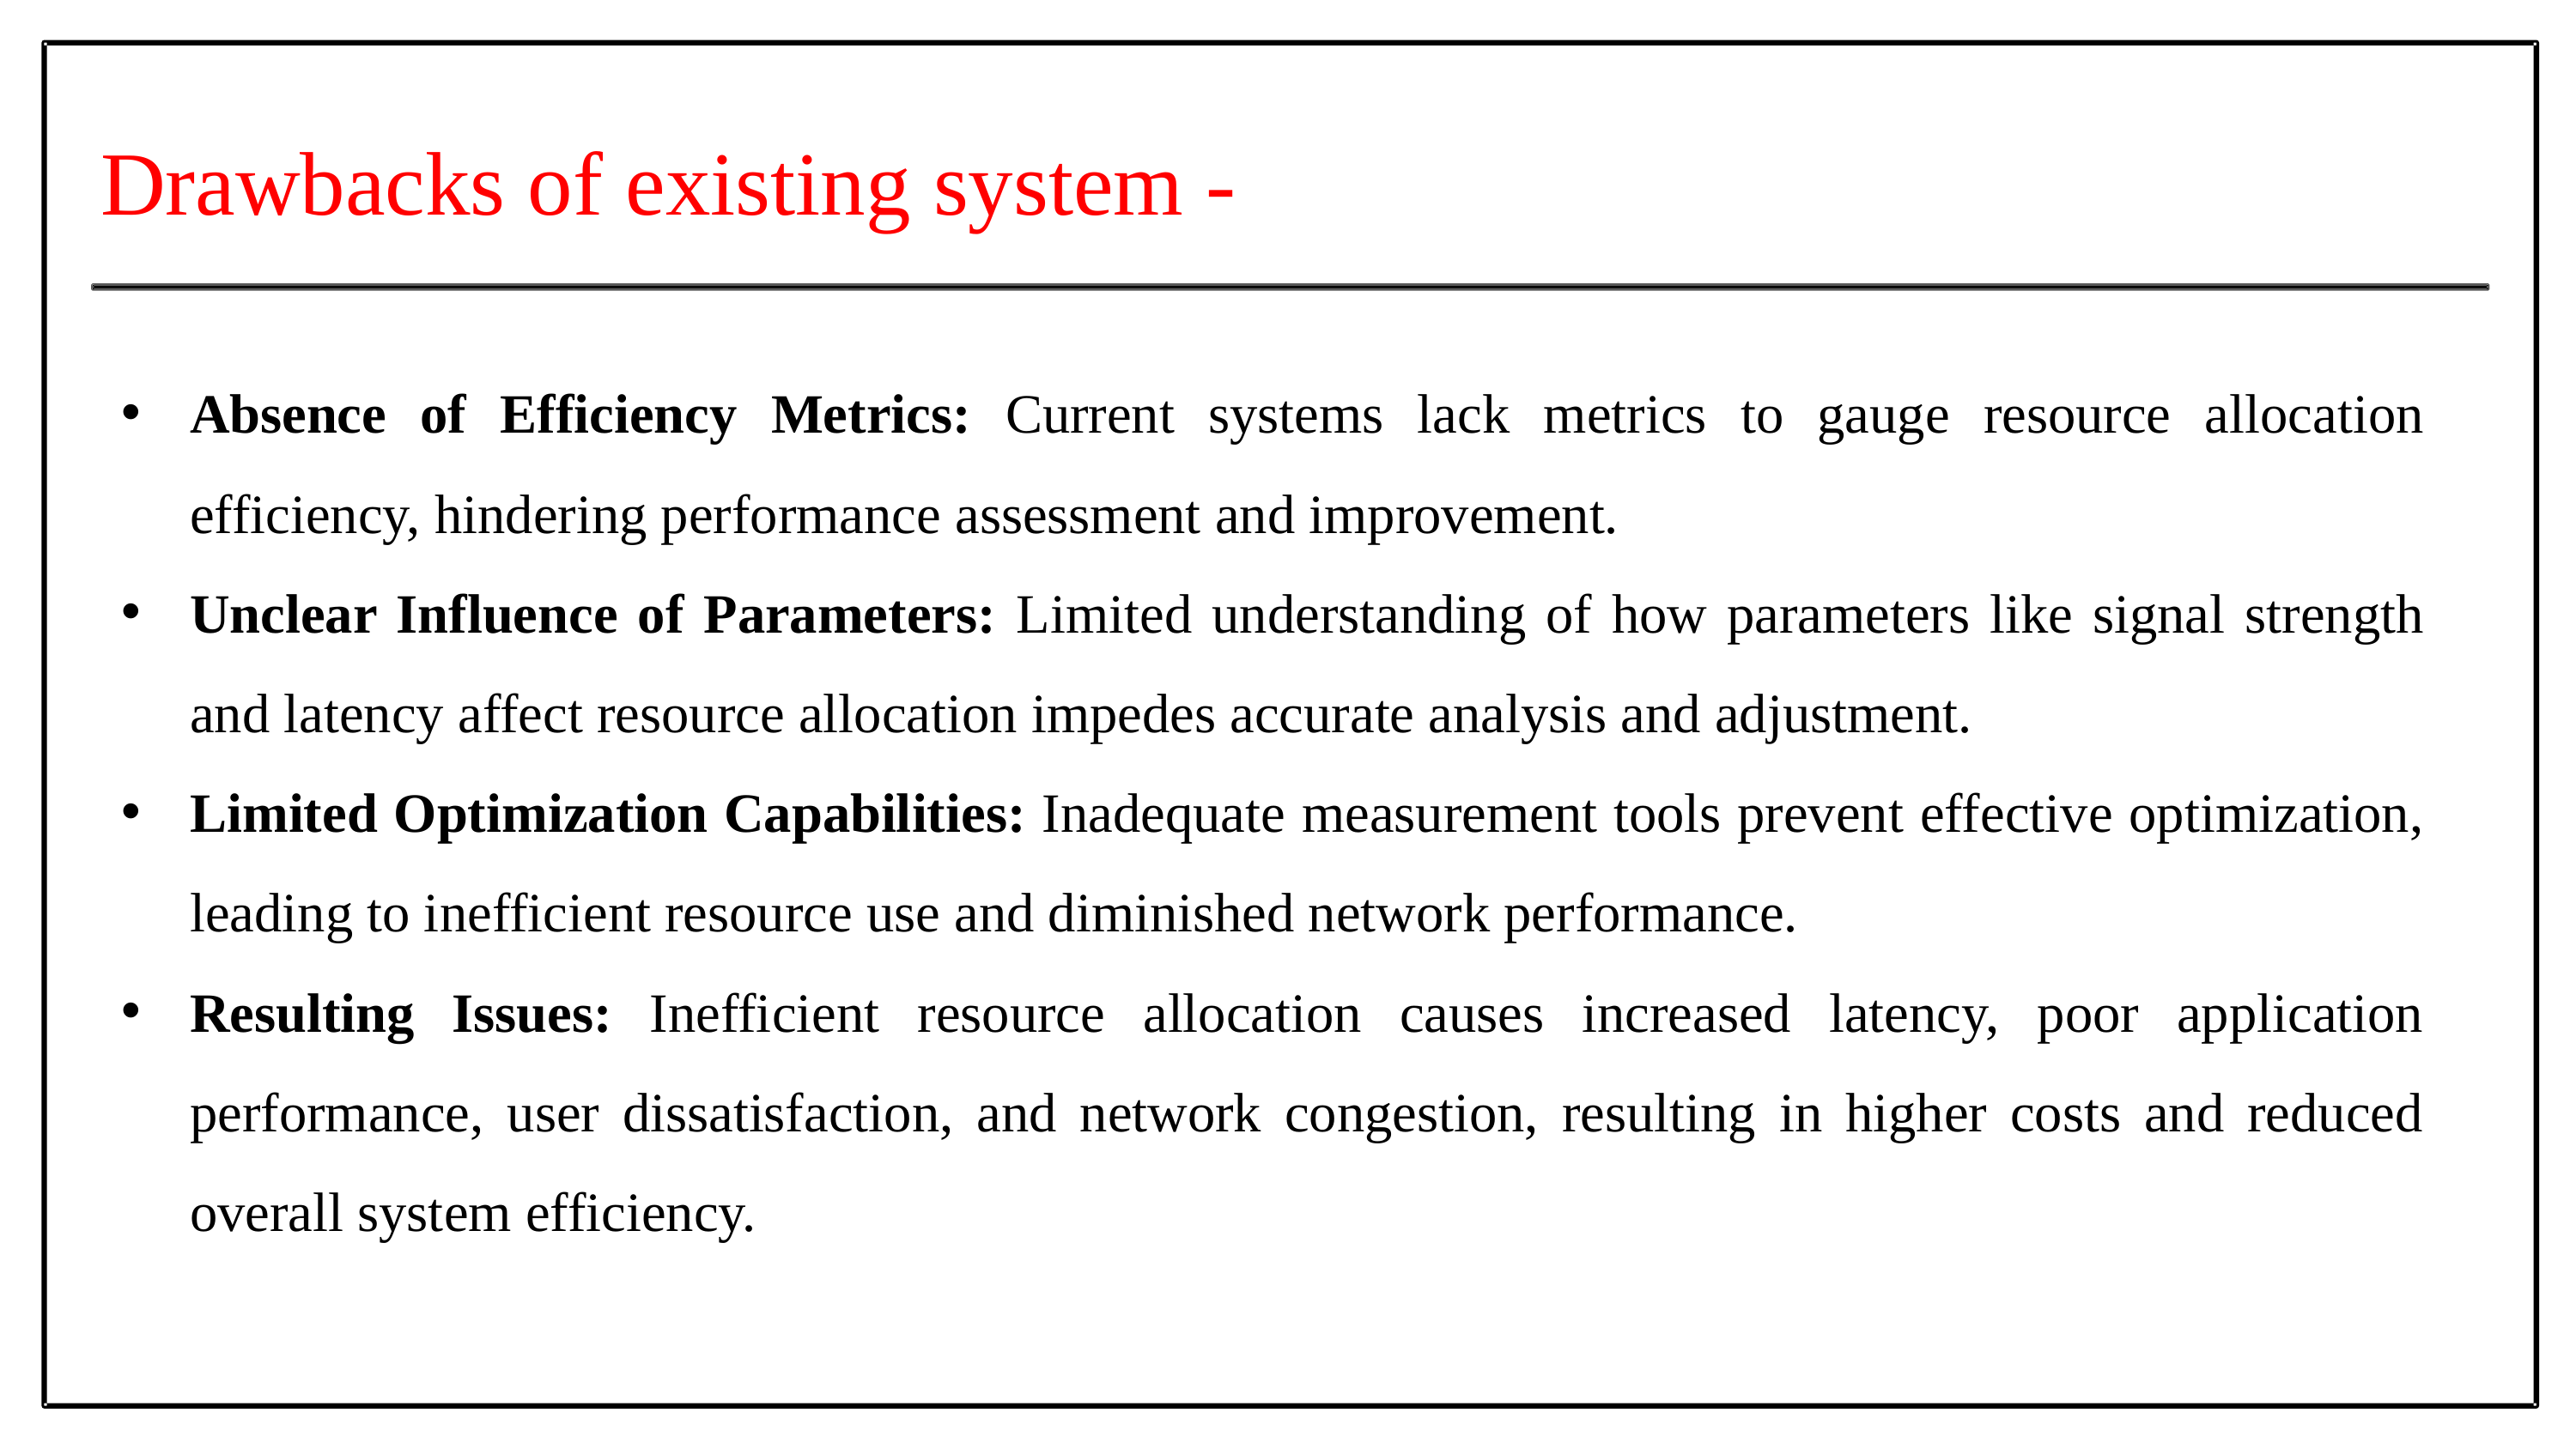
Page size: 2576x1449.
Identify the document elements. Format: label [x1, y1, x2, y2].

text_box [41, 39, 2540, 1410]
